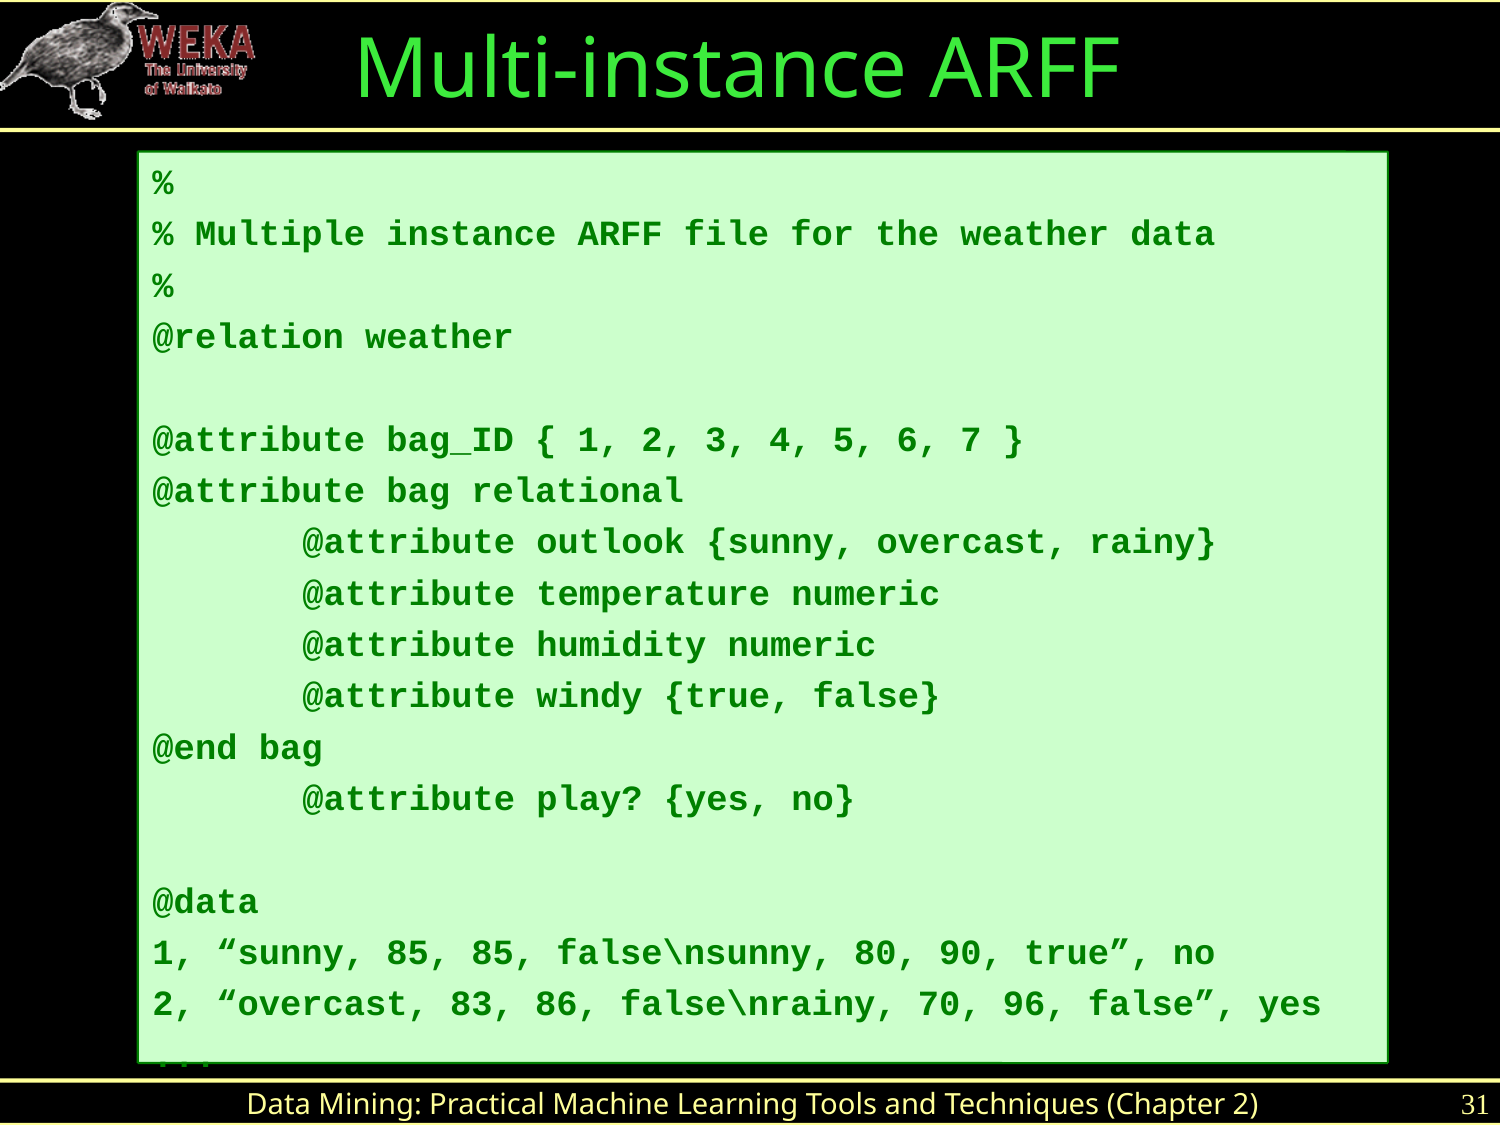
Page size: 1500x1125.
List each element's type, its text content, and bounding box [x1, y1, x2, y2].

footer Data Mining: Practical Machine Learning Tools and Techniques (Chapter 2) [236, 1085, 1270, 1125]
picture [0, 3, 266, 127]
slide_number 31 [1305, 1085, 1491, 1125]
title Multi-instance ARFF [353, 13, 1429, 115]
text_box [137, 151, 1389, 1064]
